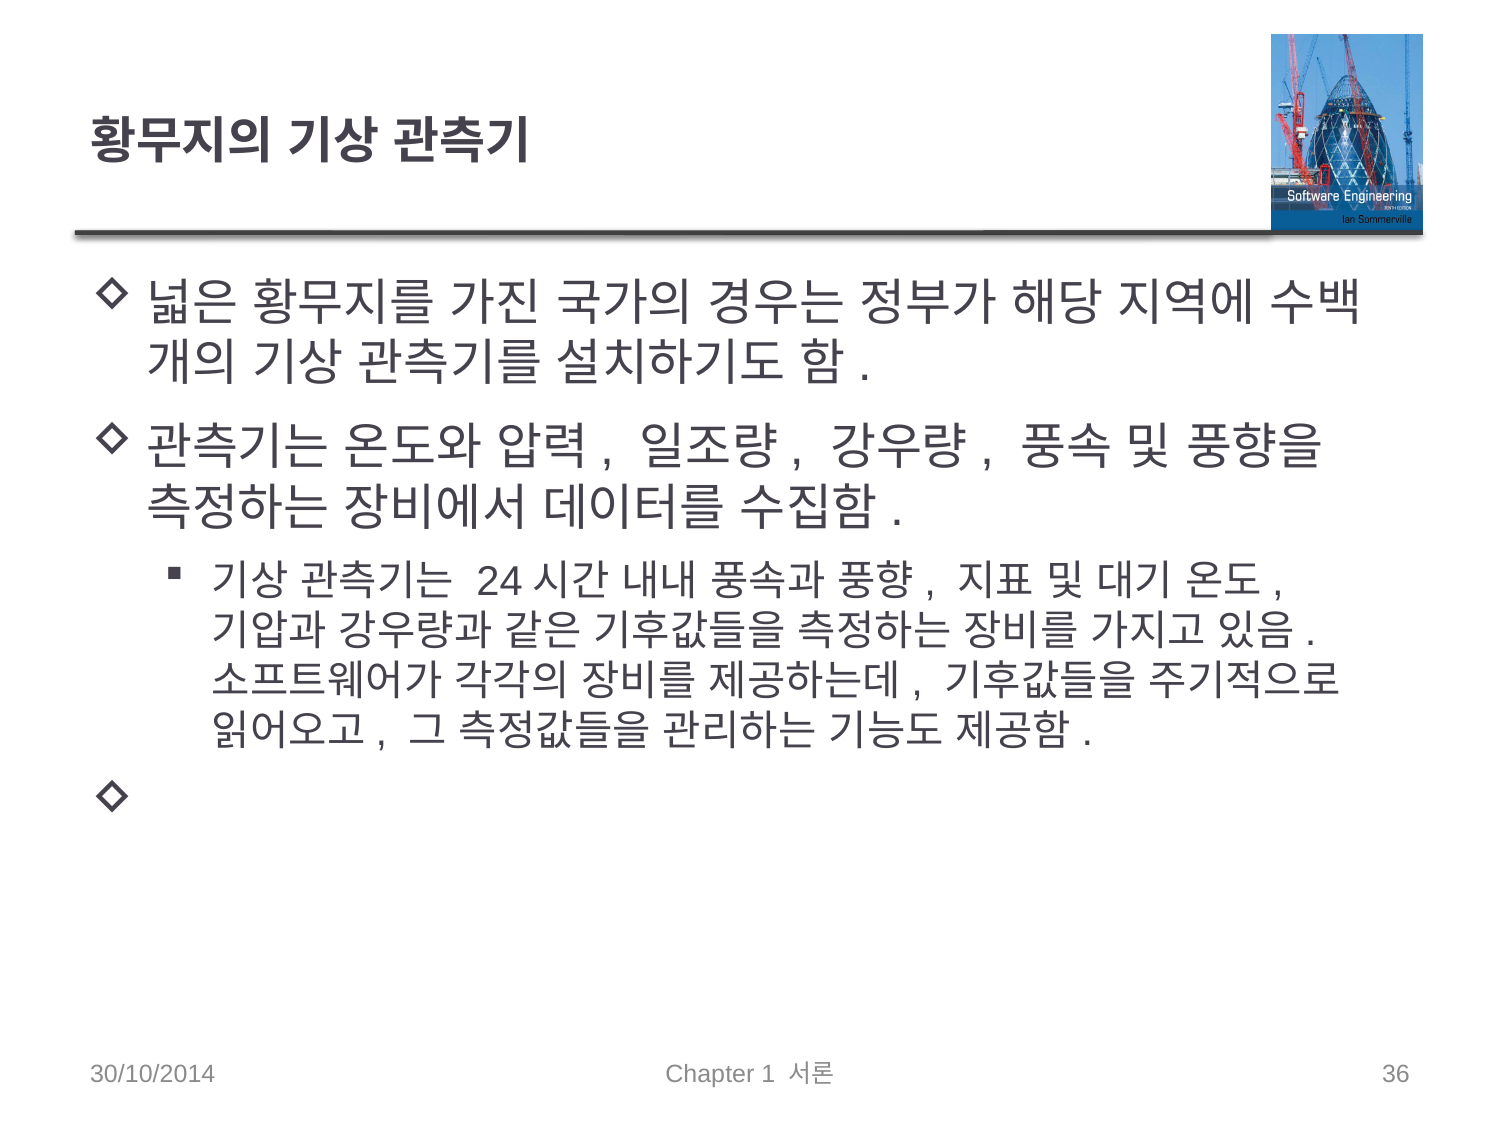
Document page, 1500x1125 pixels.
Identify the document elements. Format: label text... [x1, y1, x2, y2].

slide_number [75, 1042, 425, 1103]
picture [1271, 34, 1423, 230]
slide_number 36 [1074, 1042, 1425, 1103]
title 황무지의 기상 관측기 [74, 44, 1272, 233]
list 넓은 황무지를 가진 국가의 경우는 정부가 해당 지역에 수백 개의 기상 관측기를 설치하기도 함. 관측기는 온도와 압력, 일조량, 강우량, 풍속 및 풍향을 측정하는 장비에서 데이터를 수집함. 기상 관측기는 24시간 내내 풍속과 풍향, 지표 및 대기 온도, 기압과 강우량과 같은 기후값들을 측정하는 장비를 가지고 있음. 소프트웨어가 각각의 장비를 제공하는데, 기후값들을 주기적으로 읽어오고, 그 측정값들을 관리하는 기능도 제공함. [75, 262, 1425, 1005]
footer Chapter 1 서론 [512, 1042, 988, 1103]
